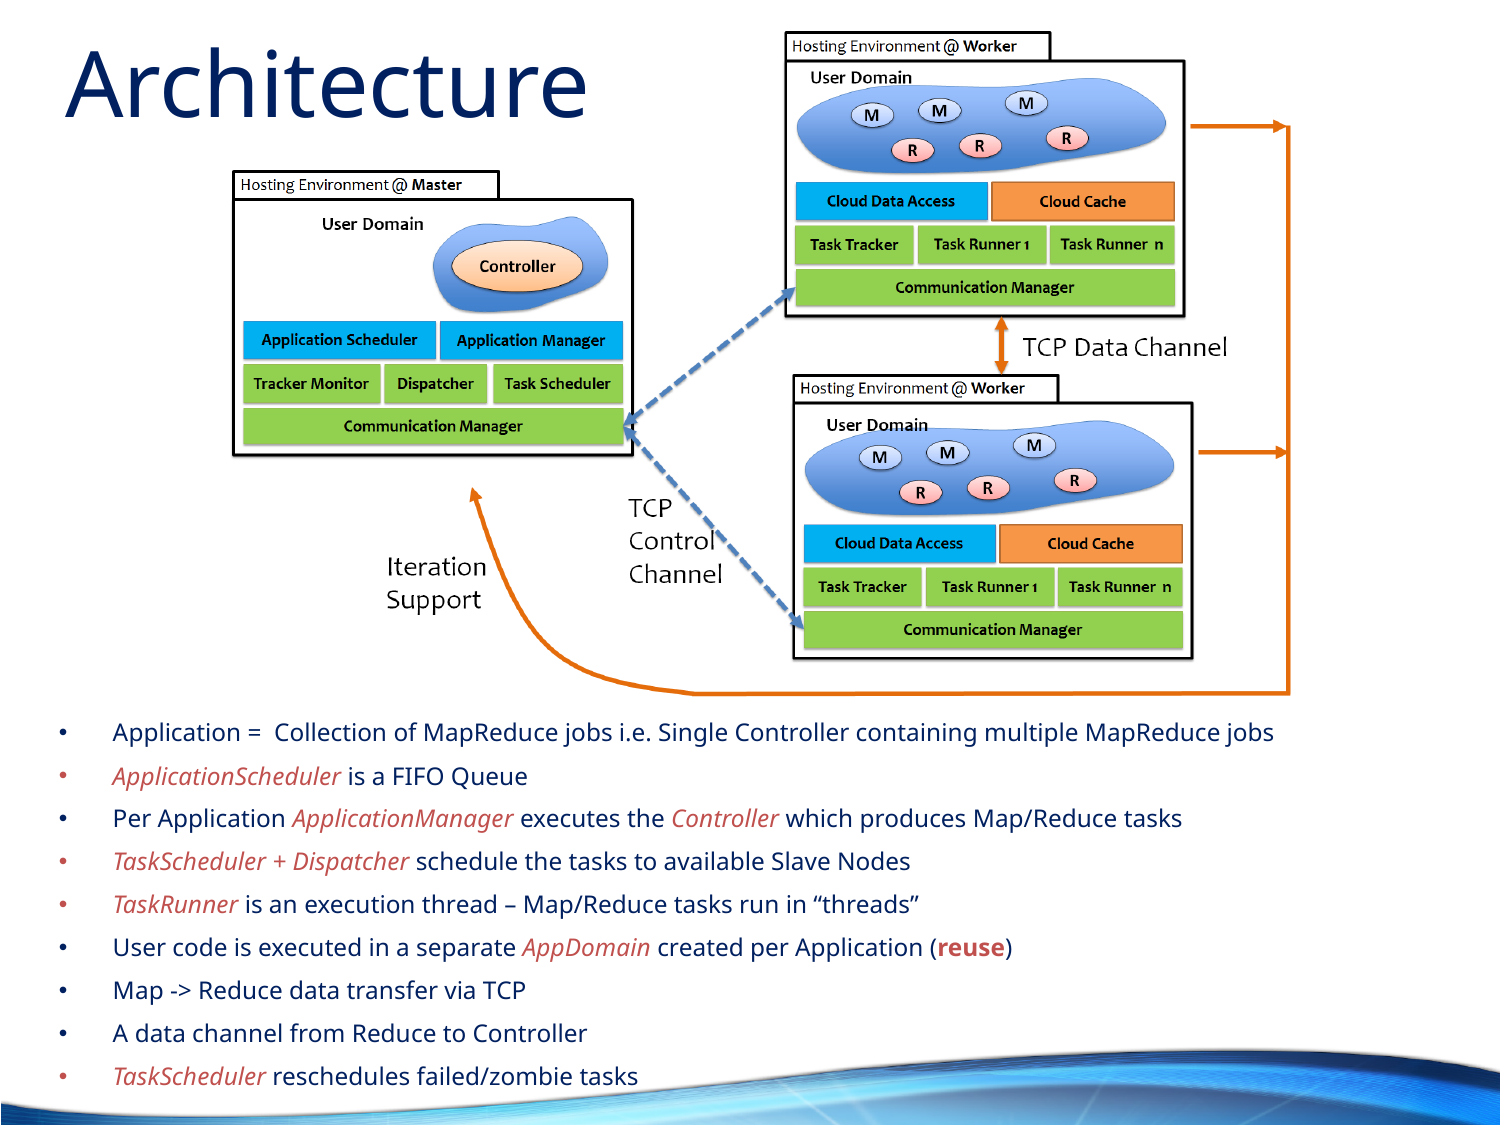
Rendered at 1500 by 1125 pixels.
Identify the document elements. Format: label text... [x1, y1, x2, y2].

list Application = Collection of MapReduce jobs i.e. Single Controller containing multiple MapReduce jobs ApplicationScheduler is a FIFO Queue Per Application ApplicationManager executes the Controller which produces Map/Reduce tasks TaskScheduler + Dispatcher schedule the tasks to available Slave Nodes TaskRunner is an execution thread – Map/Reduce tasks run in “threads” User code is executed in a separate AppDomain created per Application (reuse) Map -> Reduce data transfer via TCP A data channel from Reduce to Controller TaskScheduler reschedules failed/zombie tasks [43, 701, 1482, 1099]
title Architecture [50, 12, 1400, 150]
picture [2, 24, 1500, 1125]
